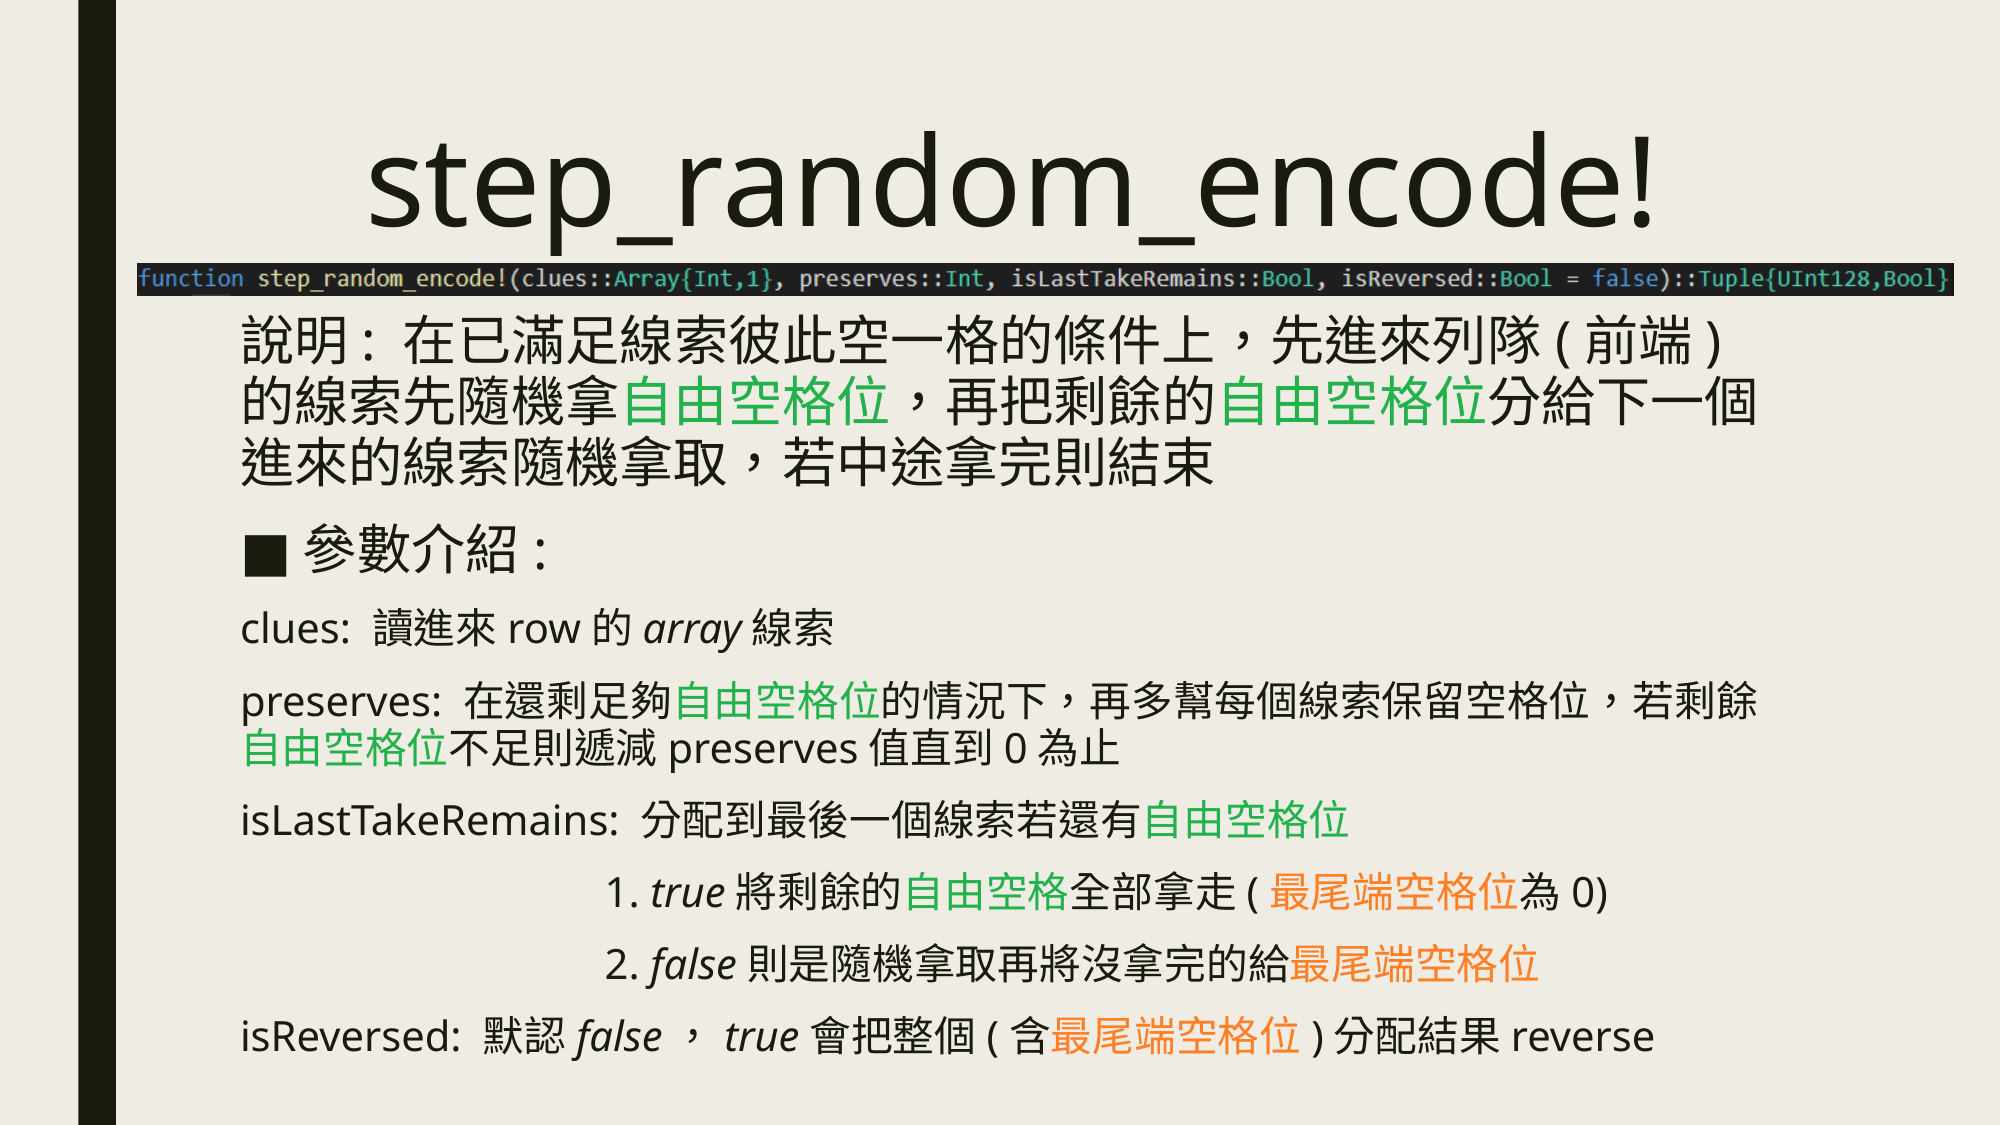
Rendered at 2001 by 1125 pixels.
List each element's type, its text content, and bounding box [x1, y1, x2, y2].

title step_random_encode! [225, 112, 1800, 263]
list 說明: 在已滿足線索彼此空一格的條件上，先進來列隊(前端)的線索先隨機拿自由空格位，再把剩餘的自由空格位分給下一個進來的線索隨機拿取，若中途拿完則結束 參數介紹: clues: 讀進來row的array線索 preserves: 在還剩足夠自由空格位的情況下，再多幫每個線索保留空格位，若剩餘自由空格位不足則遞減preserves值直到0為止 isLastTakeRemains: 分配到最後一個線索若還有自由空格位 1. true將剩餘的自由空格全部拿走(最尾端空格位為0) 2. false則是隨機拿取再將沒拿完的給最尾端空格位 isReversed: 默認false，true會把整個(含最尾端空格位)分配結果reverse [225, 304, 1800, 1113]
picture [137, 263, 1954, 296]
